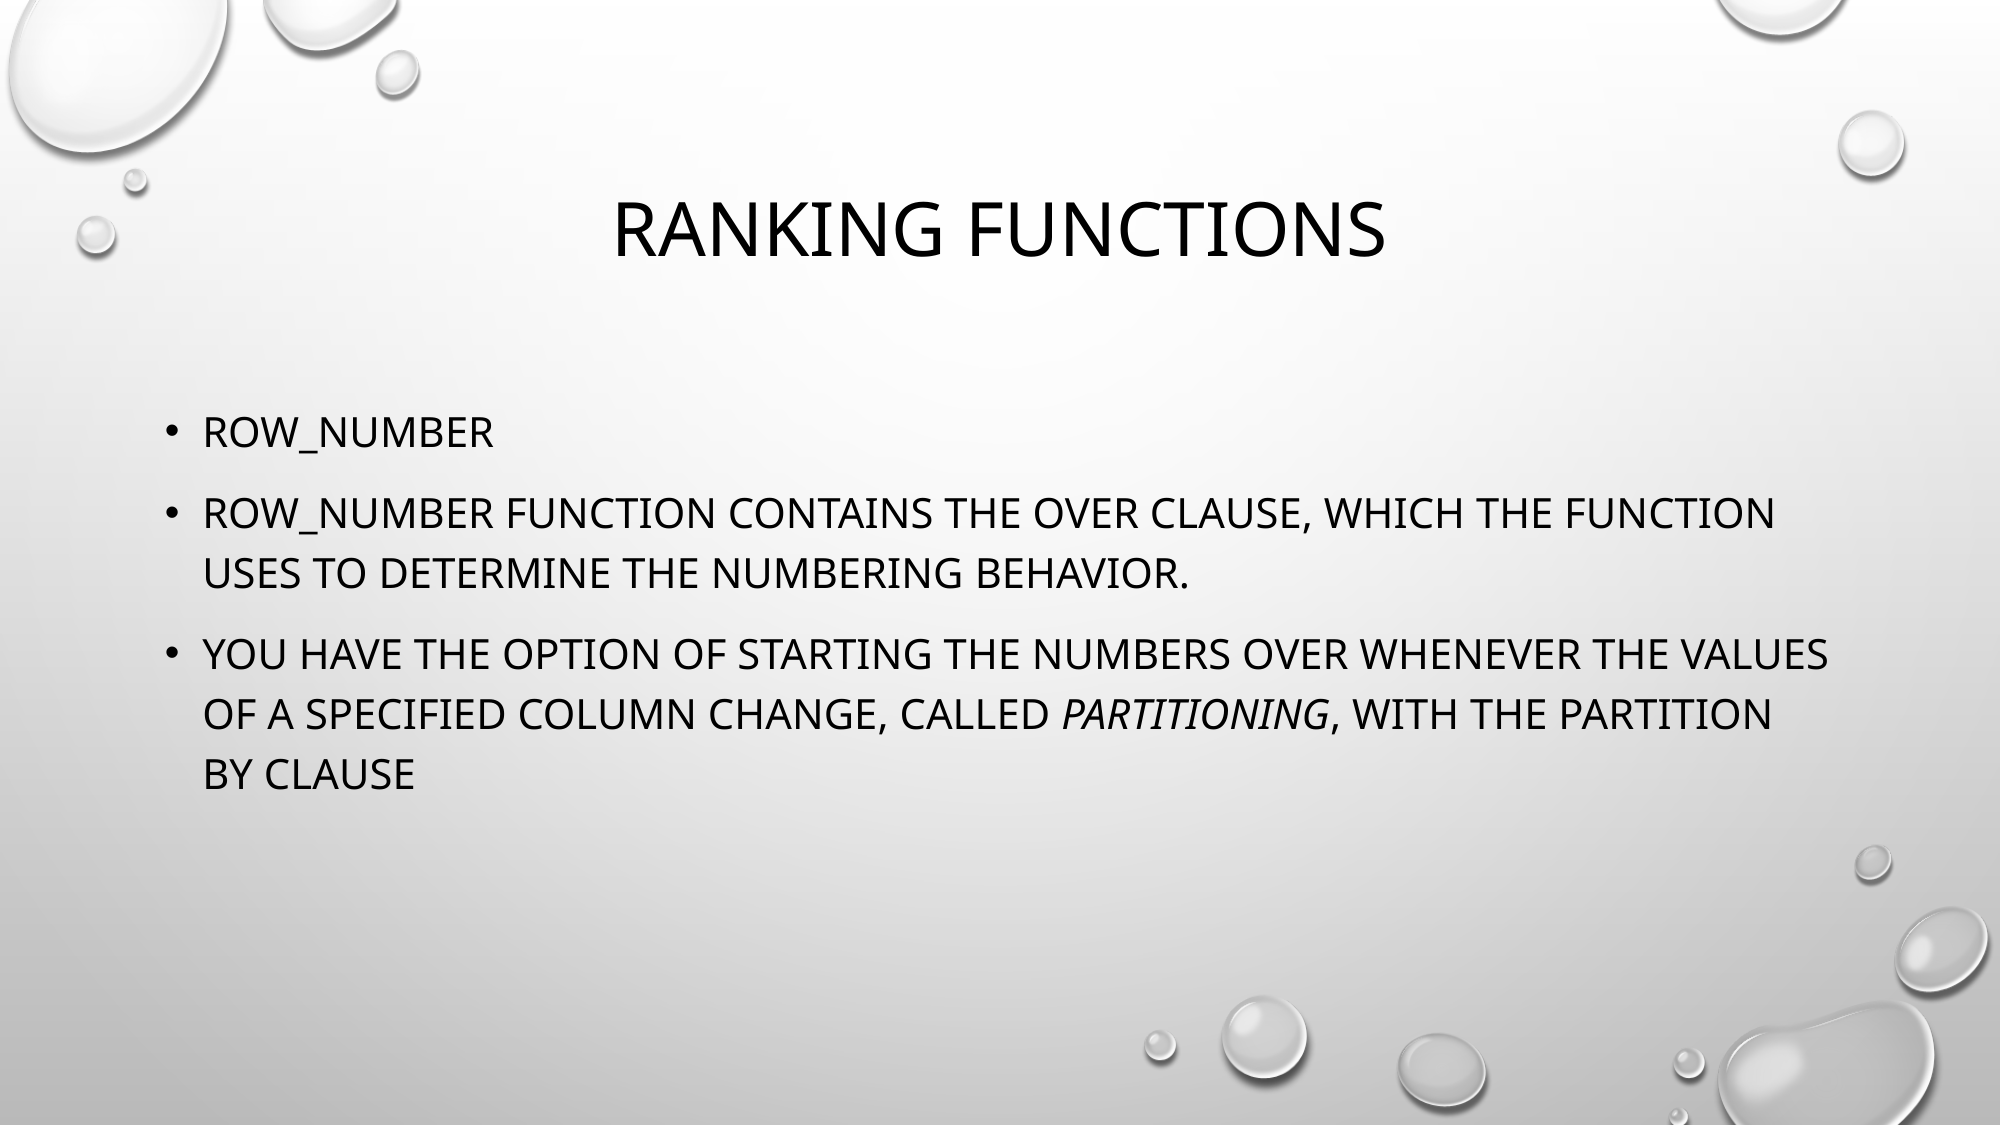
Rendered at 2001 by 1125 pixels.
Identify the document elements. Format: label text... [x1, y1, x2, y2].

title Ranking functions [149, 101, 1851, 364]
list ROW_NUMBER ROW_NUMBER function contains the OVER clause, which the function uses to determine the numbering behavior. You have the option of starting the numbers over whenever the values of a specified column change, called partitioning, with the PARTITION BY clause [149, 388, 1850, 950]
picture [0, 0, 2000, 1125]
